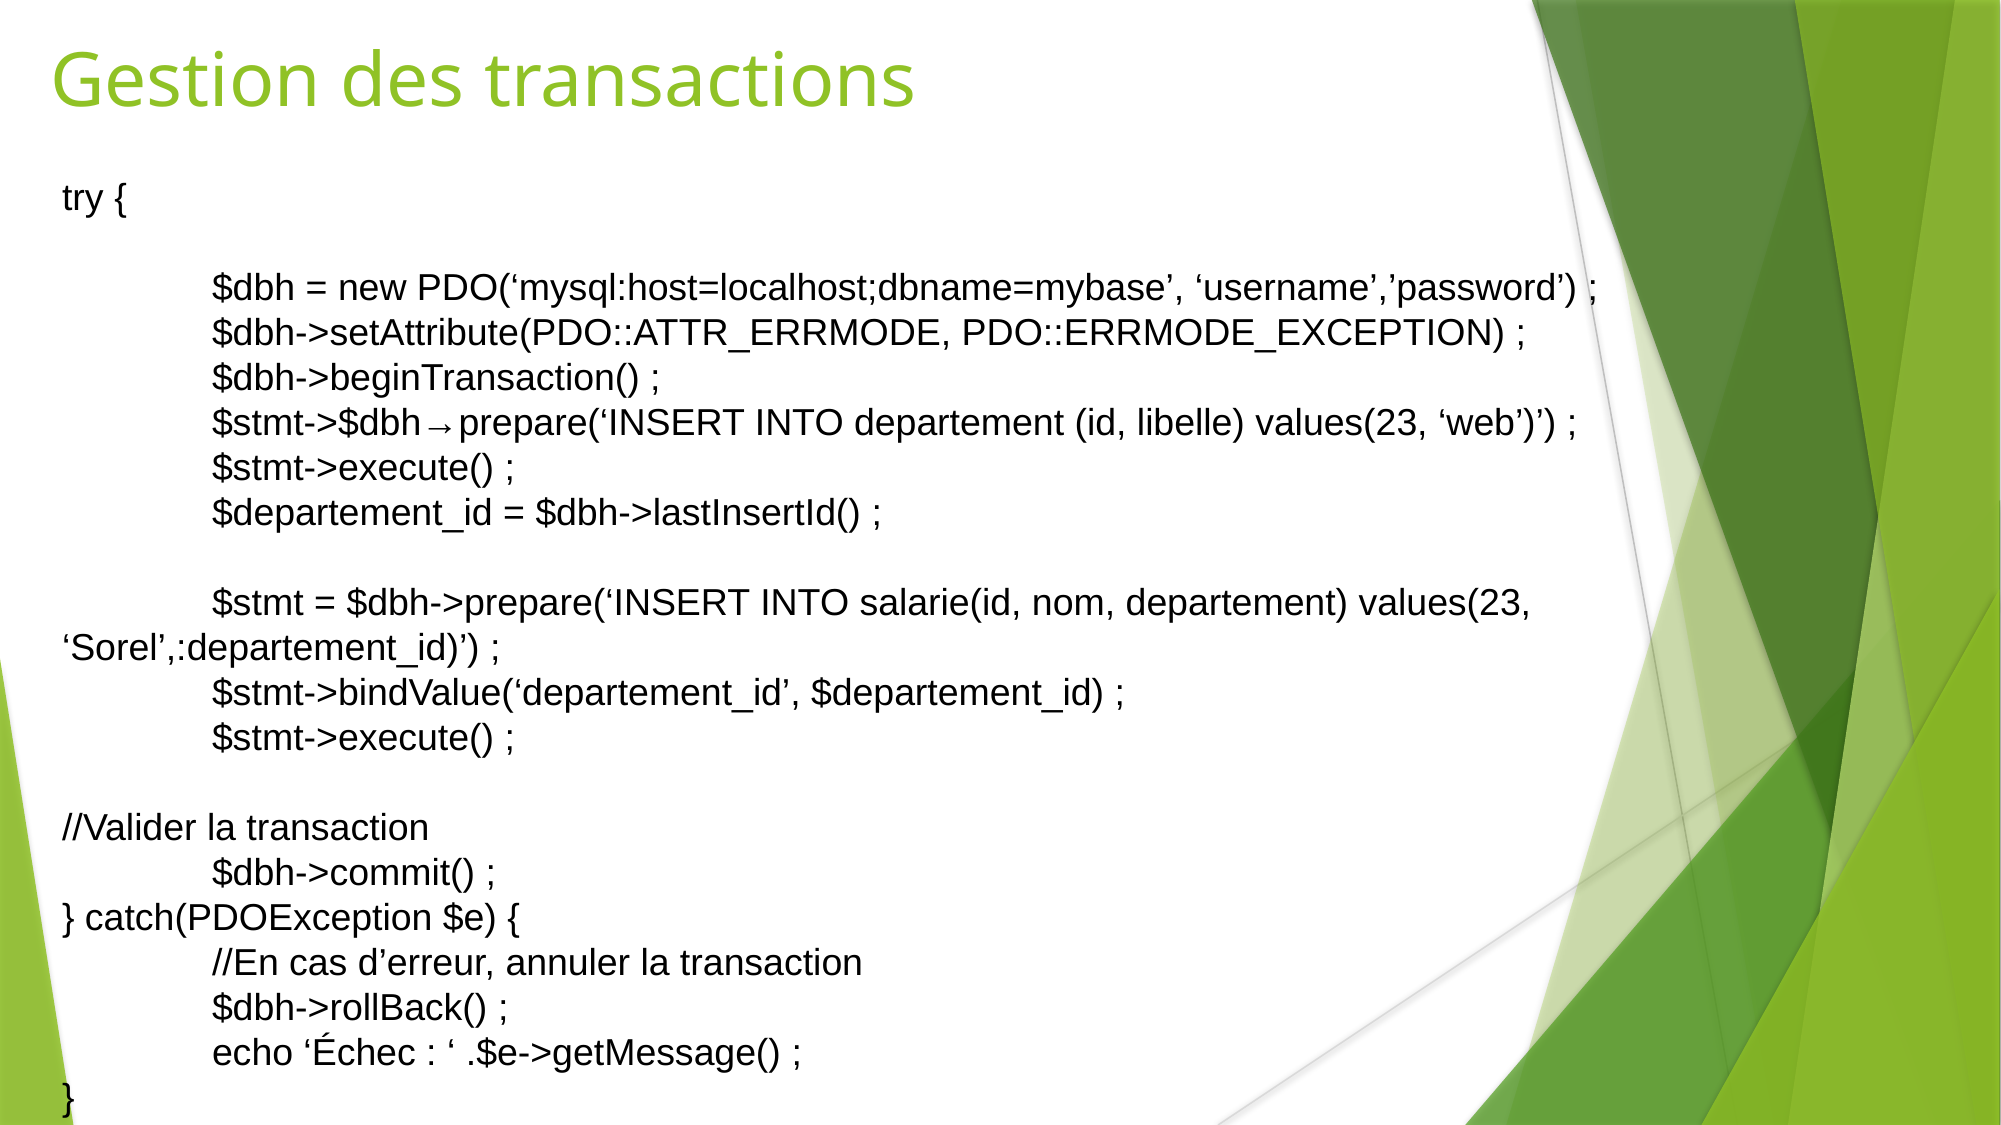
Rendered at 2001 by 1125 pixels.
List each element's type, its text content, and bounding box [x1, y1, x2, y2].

text_box try { $dbh = new PDO(‘mysql:host=localhost;dbname=mybase’, ‘username’,’password’) ; $dbh->setAttribute(PDO::ATTR_ERRMODE, PDO::ERRMODE_EXCEPTION) ; $dbh->beginTransaction() ; $stmt->$dbh→prepare(‘INSERT INTO departement (id, libelle) values(23, ‘web’)’) ; $stmt->execute() ; $departement_id = $dbh->lastInsertId() ; $stmt = $dbh->prepare(‘INSERT INTO salarie(id, nom, departement) values(23, ‘Sorel’,:departement_id)’) ; $stmt->bindValue(‘departement_id’, $departement_id) ; $stmt->execute() ; //Valider la transaction $dbh->commit() ; } catch(PDOException $e) { //En cas d’erreur, annuler la transaction $dbh->rollBack() ; echo ‘Échec : ‘ .$e->getMessage() ; } [47, 165, 1743, 1104]
text_box Gestion des transactions [35, 23, 1446, 182]
